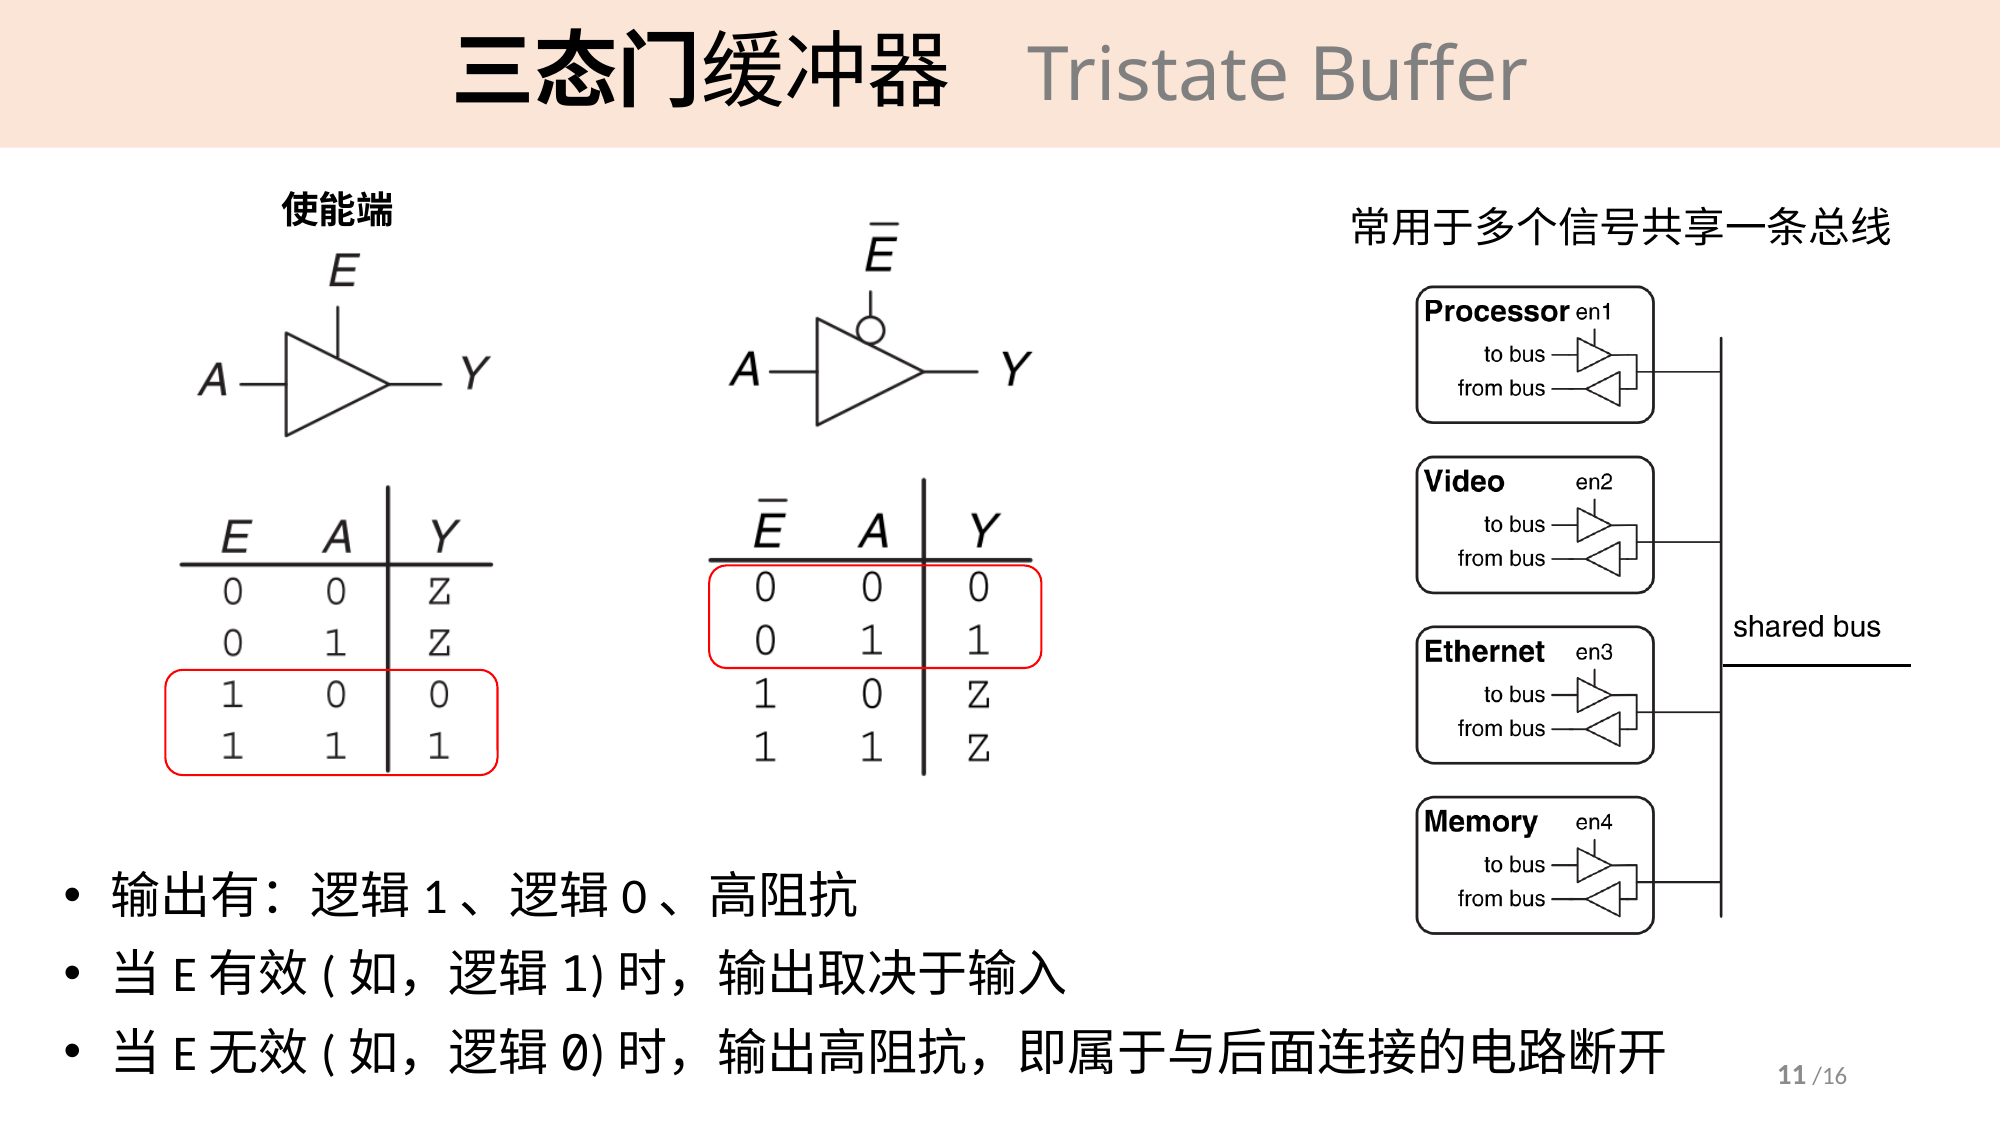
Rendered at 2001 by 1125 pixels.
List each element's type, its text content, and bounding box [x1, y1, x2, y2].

picture [165, 231, 509, 786]
text_box 使能端 [266, 178, 409, 231]
title 三态门缓冲器 Tristate Buffer [0, 0, 2000, 148]
slide_number 11 /16 [1412, 1042, 1863, 1103]
text_box 输出有：逻辑1、逻辑0、高阻抗 当E有效(如，逻辑1)时，输出取决于输入 当E无效(如，逻辑0)时，输出高阻抗，即属于与后面连接的电路断开 [48, 838, 1683, 1088]
picture [697, 211, 1053, 778]
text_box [1321, 178, 1921, 941]
